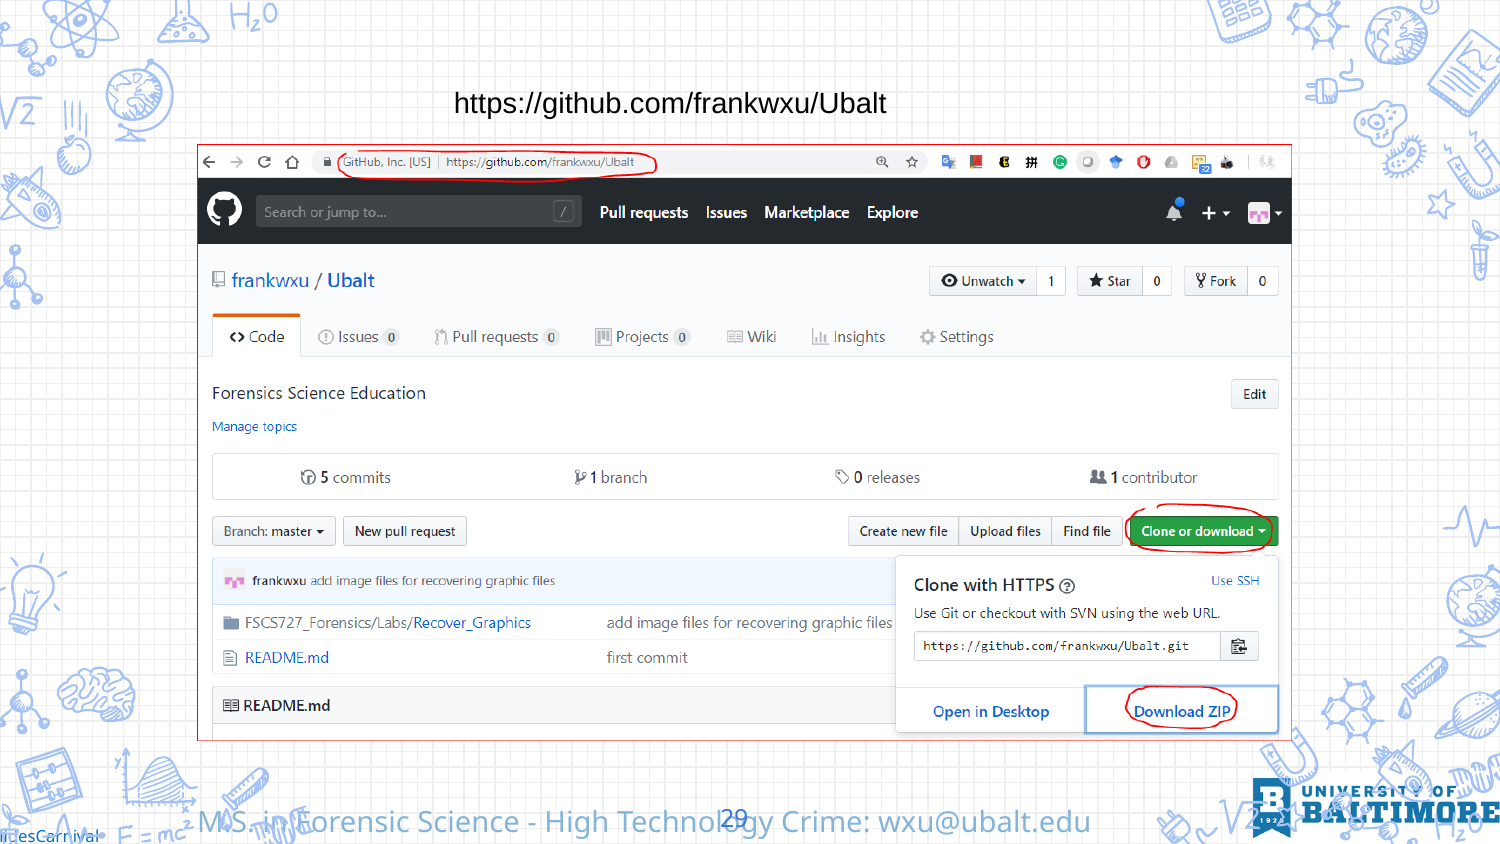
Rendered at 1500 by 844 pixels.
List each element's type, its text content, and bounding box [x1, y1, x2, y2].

picture [197, 144, 1293, 741]
picture [1388, 823, 1396, 835]
slide_number 29 [705, 796, 795, 844]
picture [1479, 779, 1483, 790]
picture [1253, 771, 1500, 844]
picture [1481, 771, 1489, 788]
picture [1342, 796, 1349, 806]
picture [1354, 819, 1361, 827]
picture [1405, 773, 1430, 800]
picture [1283, 771, 1308, 783]
picture [1381, 771, 1421, 792]
picture [1375, 780, 1390, 791]
text_box https://github.com/frankwxu/Ubalt [439, 77, 903, 127]
picture [1471, 771, 1479, 786]
picture [1408, 786, 1417, 792]
